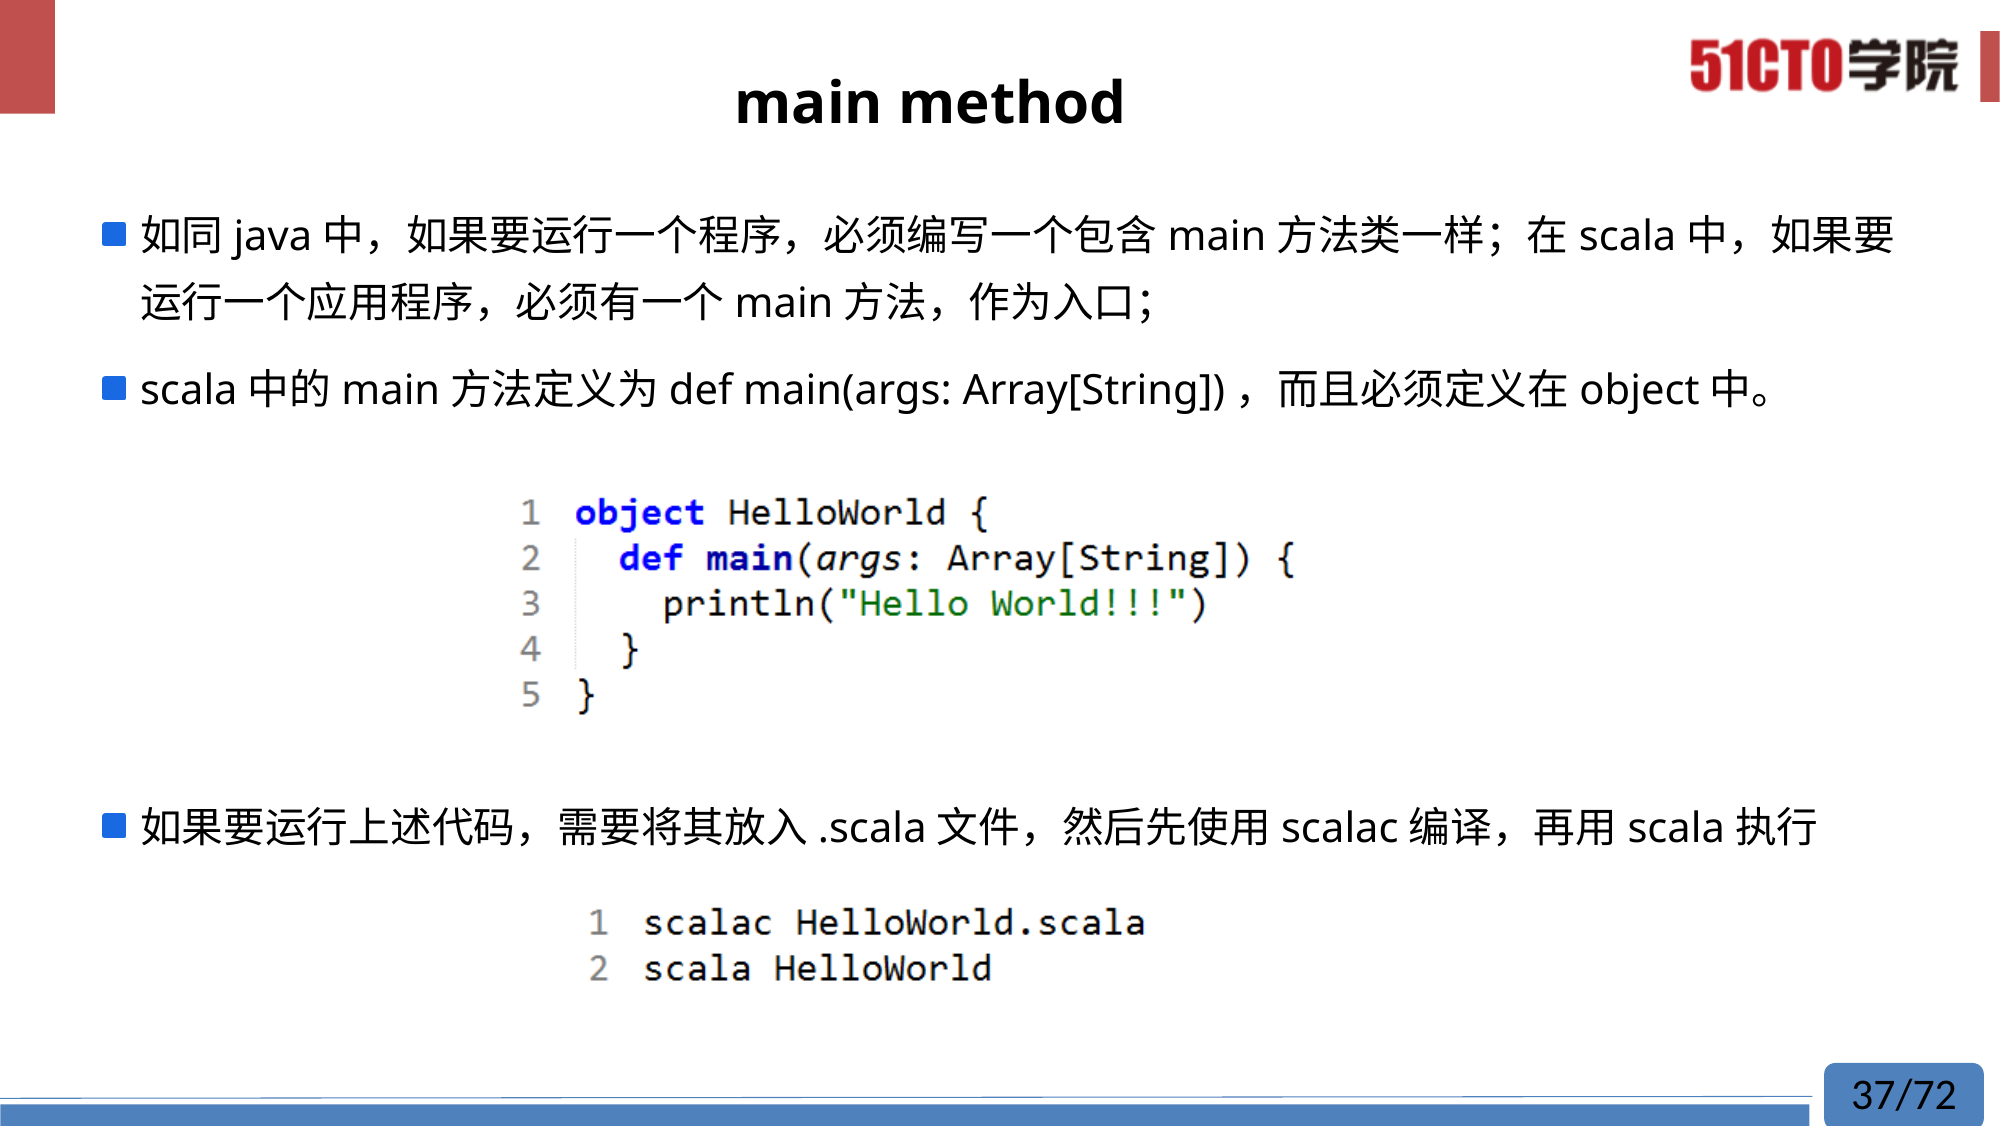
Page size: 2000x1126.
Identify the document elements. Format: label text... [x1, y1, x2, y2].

title main method [255, 42, 1606, 167]
picture [102, 813, 126, 838]
picture [574, 905, 1192, 995]
picture [1685, 31, 1964, 99]
picture [102, 222, 126, 246]
picture [102, 376, 126, 400]
list 如同java中，如果要运行一个程序，必须编写一个包含main方法类一样；在scala中，如果要运行一个应用程序，必须有一个main方法，作为入口； scala中的main方法定义为def main(args: Array[String])，而且必须定义在object中。 如果要运行上述代码，需要将其放入.scala文件，然后先使用scalac编译，再用scala执行 [87, 184, 1922, 1028]
picture [503, 492, 1312, 721]
